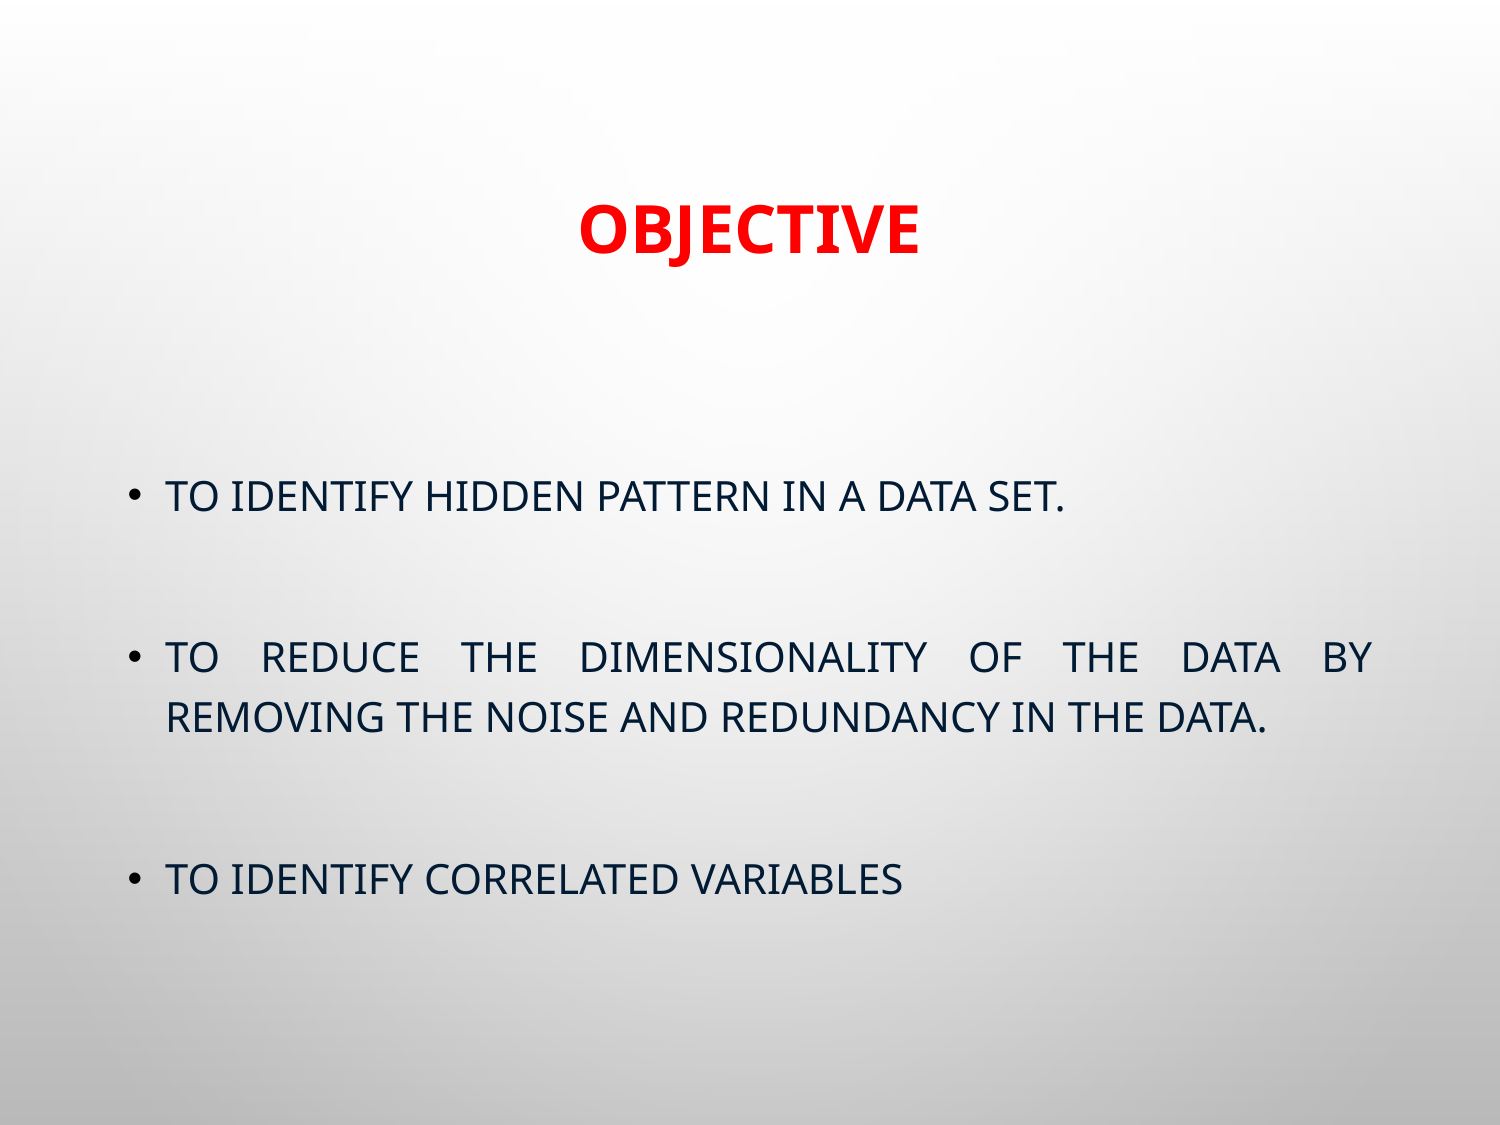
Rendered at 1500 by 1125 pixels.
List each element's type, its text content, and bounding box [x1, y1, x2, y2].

list To identify hidden pattern in a data set. To reduce the dimensionality of the data by removing the noise and redundancy in the data. To identify correlated variables [112, 299, 1388, 950]
title OBJECTIVE [112, 101, 1388, 299]
picture [0, 0, 1500, 1125]
